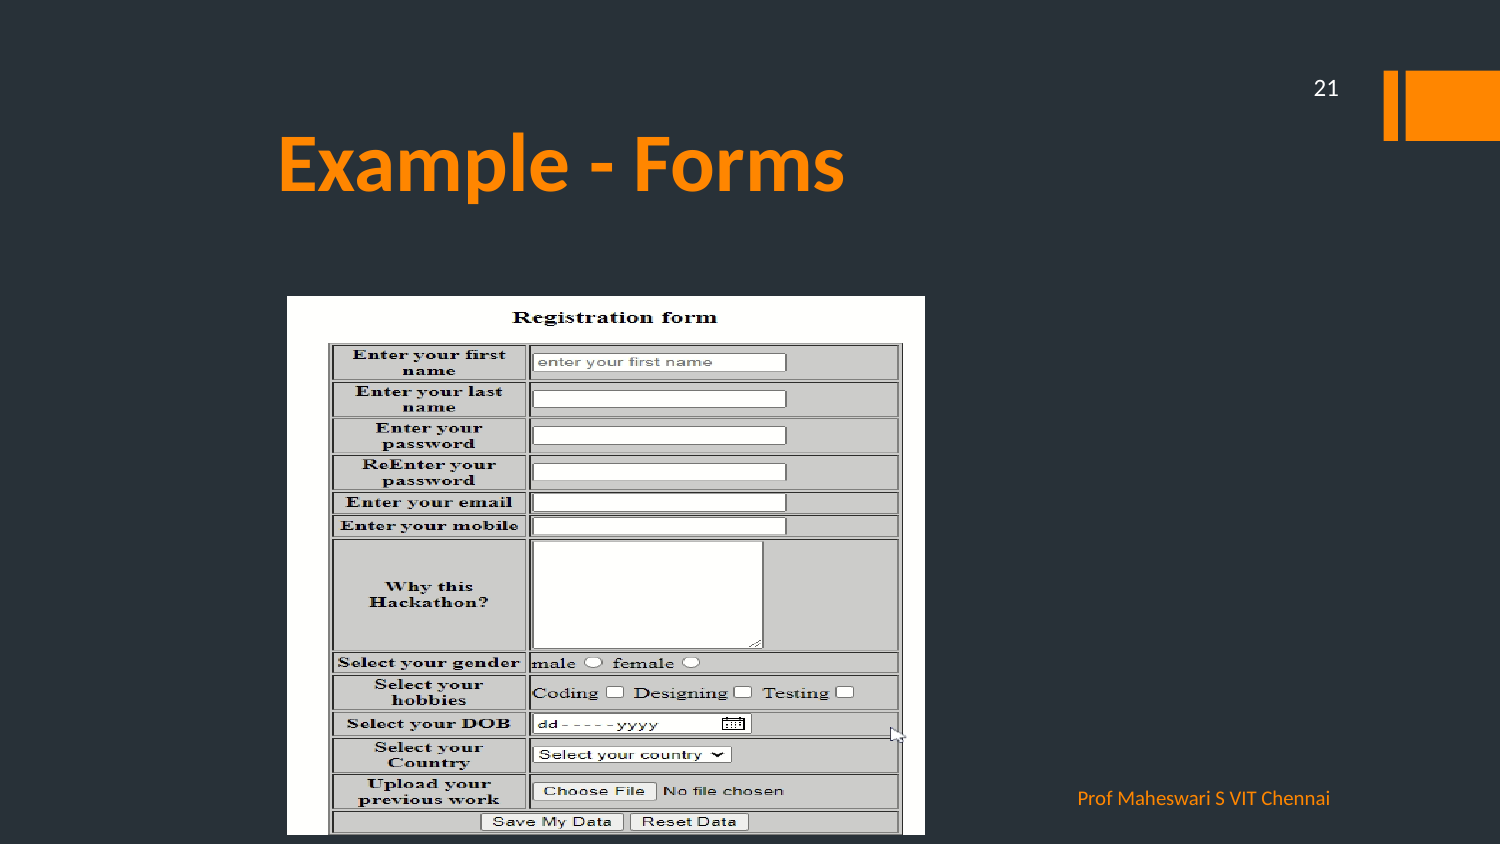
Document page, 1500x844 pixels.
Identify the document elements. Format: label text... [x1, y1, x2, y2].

picture [286, 296, 926, 835]
footer Prof Maheswari S VIT Chennai [1062, 784, 1431, 822]
slide_number 21 [1199, 67, 1355, 105]
title Example - Forms [262, 73, 1463, 216]
